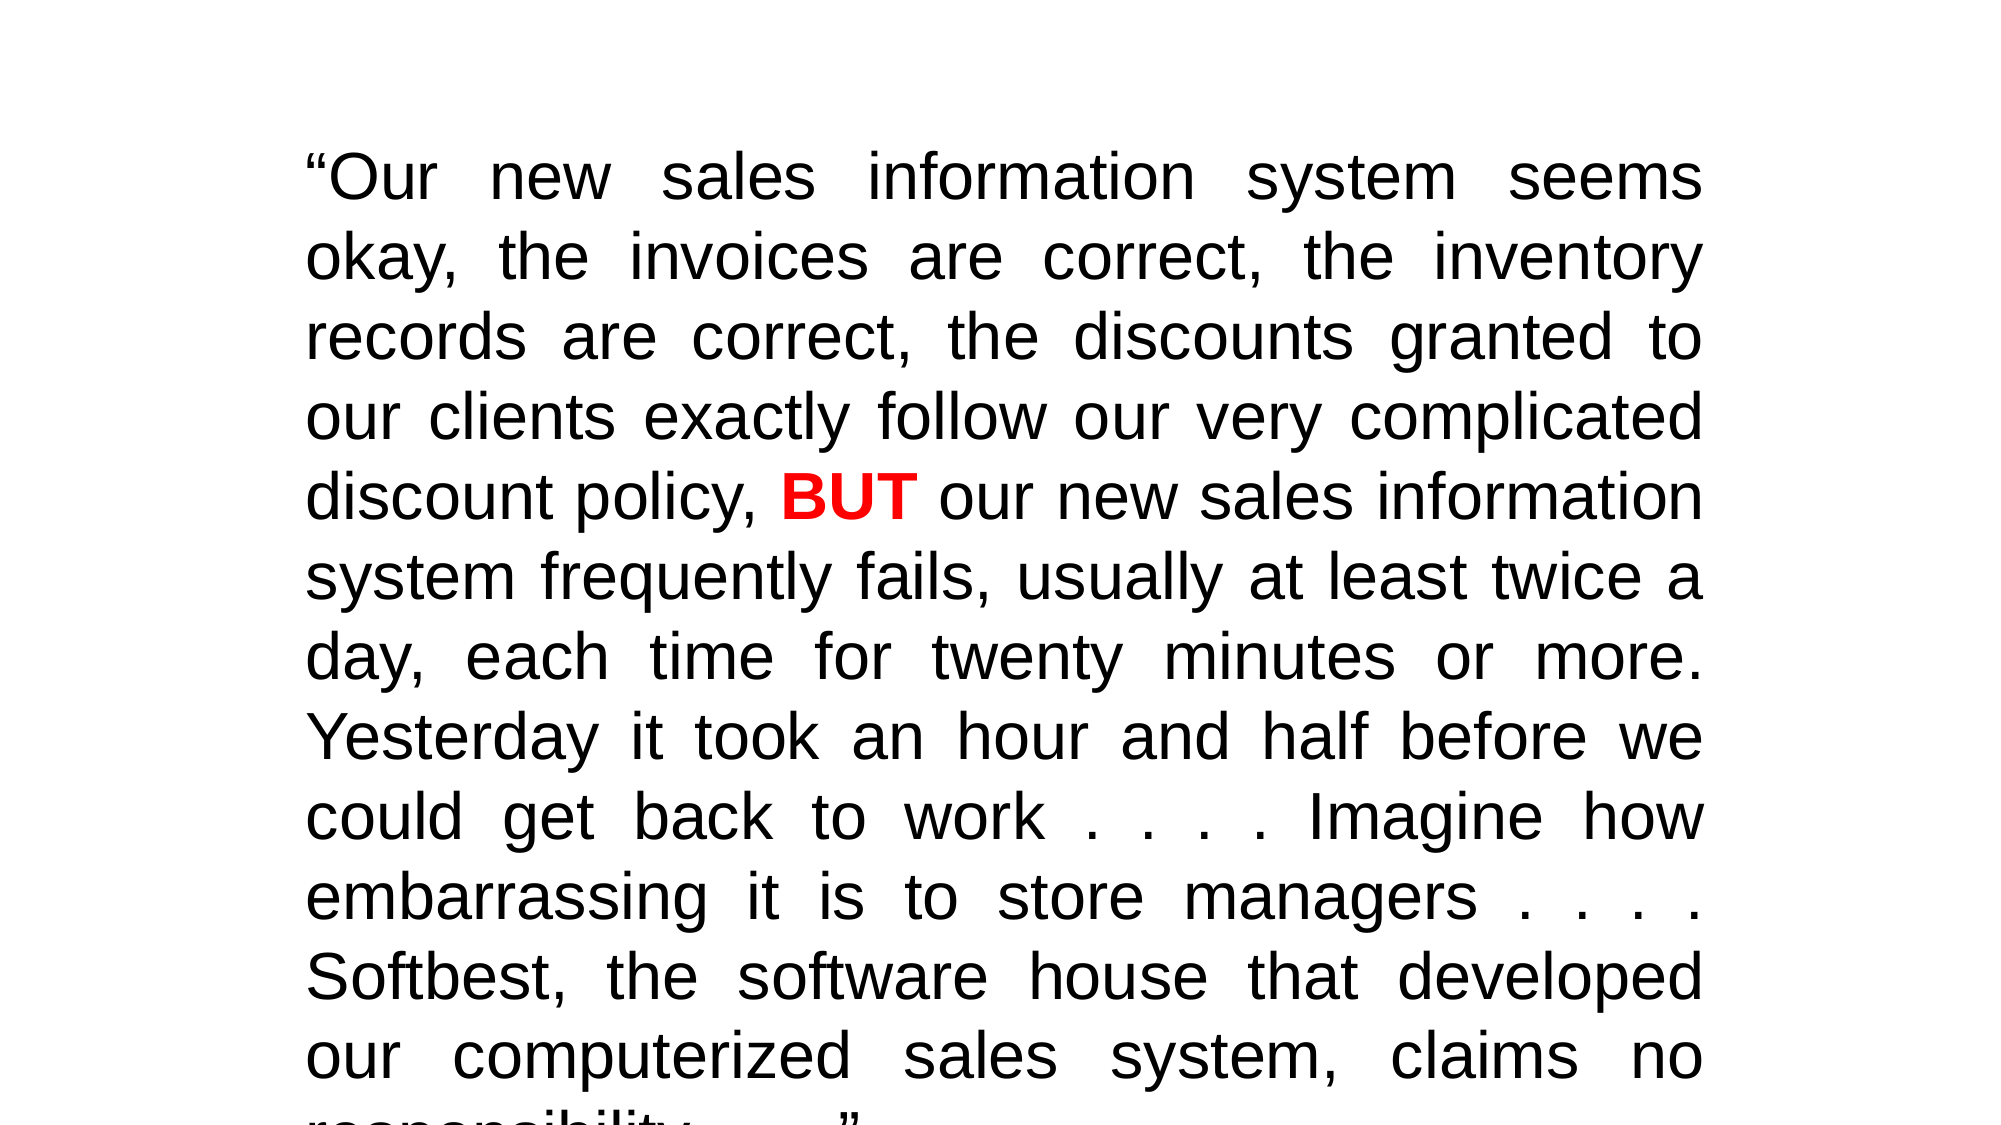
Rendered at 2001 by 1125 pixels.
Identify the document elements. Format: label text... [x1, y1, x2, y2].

text_box “Our new sales information system seems okay, the invoices are correct, the inventory records are correct, the discounts granted to our clients exactly follow our very complicated discount policy, BUT our new sales information system frequently fails, usually at least twice a day, each time for twenty minutes or more. Yesterday it took an hour and half before we could get back to work . . . . Imagine how embarrassing it is to store managers . . . . Softbest, the software house that developed our computerized sales system, claims no responsibility . . . .” [291, 125, 1721, 1125]
